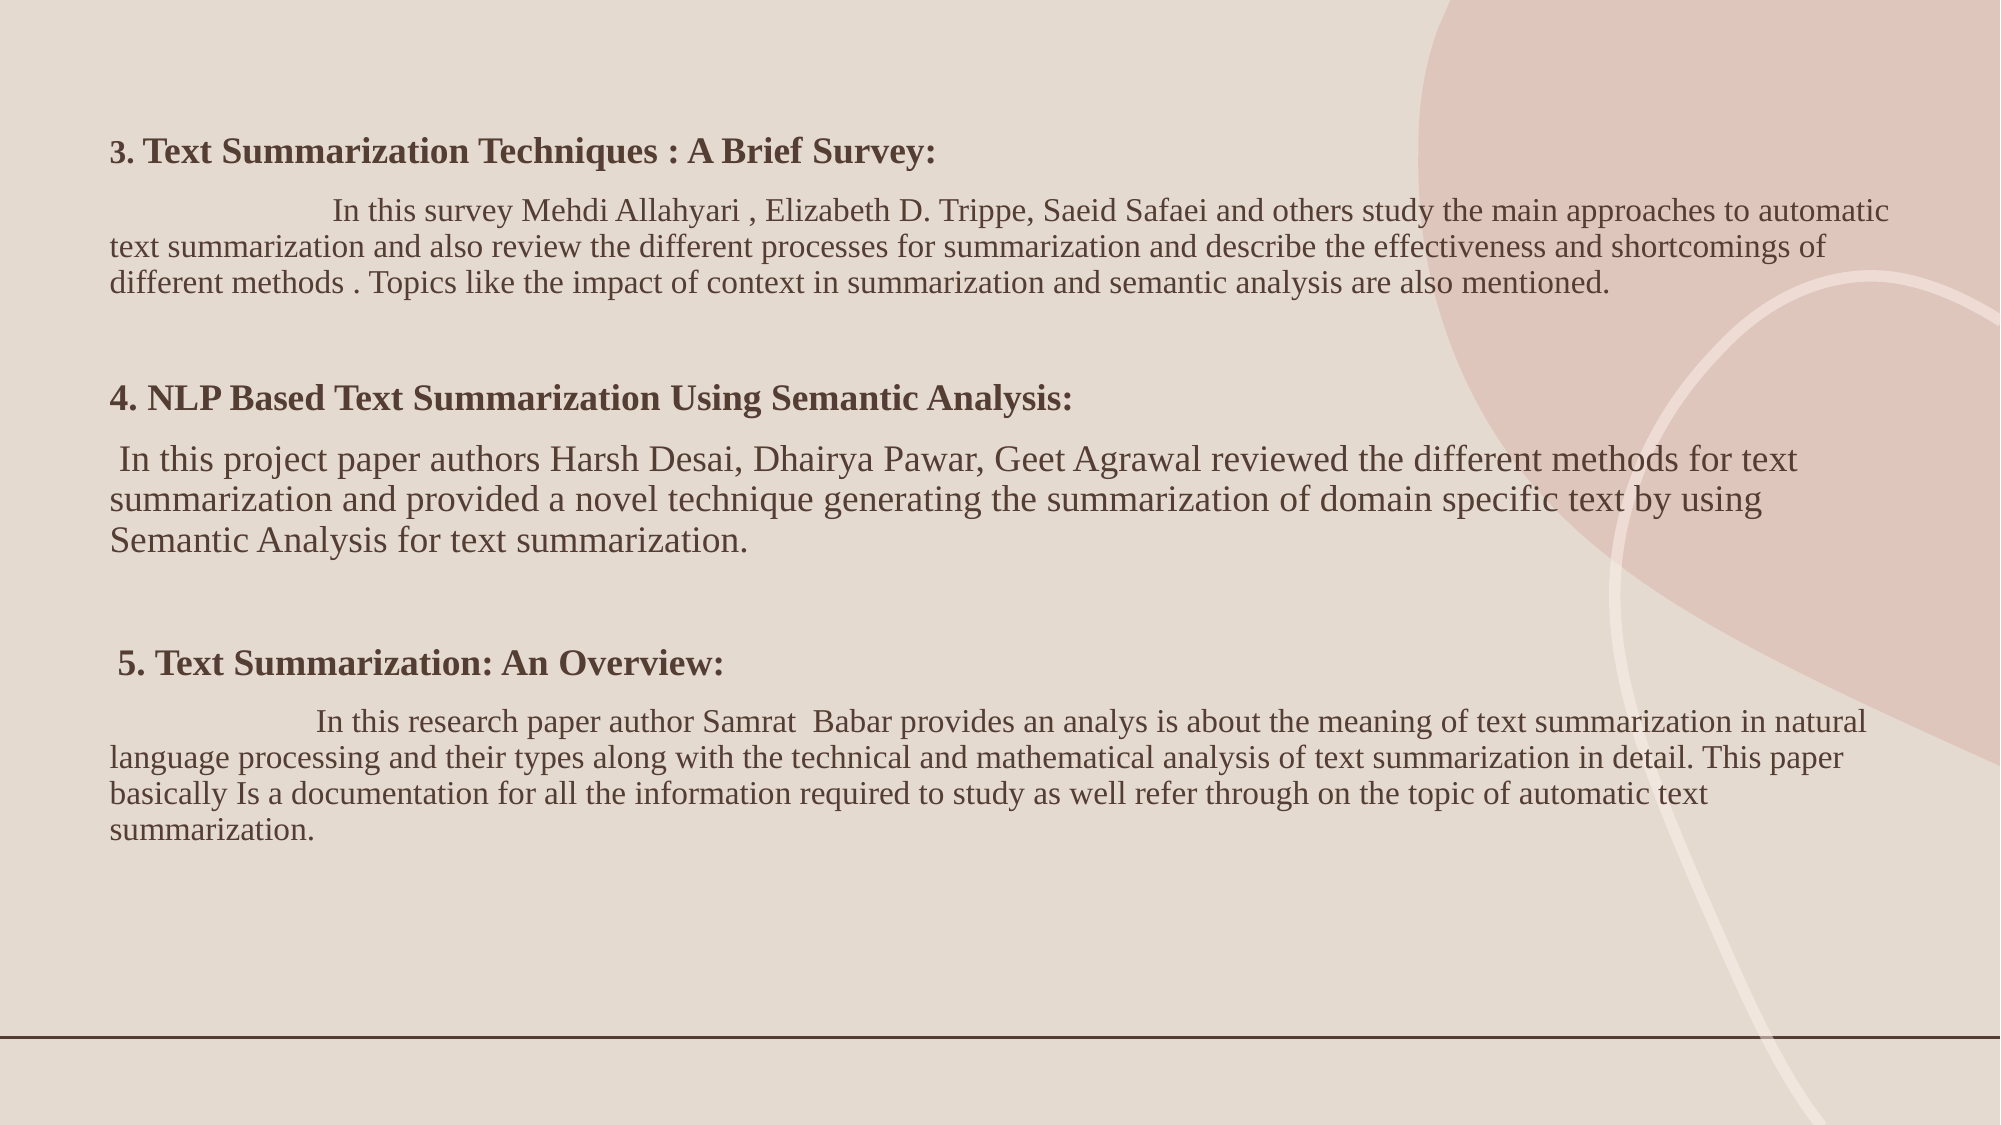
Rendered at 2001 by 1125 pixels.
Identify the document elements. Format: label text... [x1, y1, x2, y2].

list 3. Text Summarization Techniques : A Brief Survey: In this survey Mehdi Allahyari , Elizabeth D. Trippe, Saeid Safaei and others study the main approaches to automatic text summarization and also review the different processes for summarization and describe the effectiveness and shortcomings of different methods . Topics like the impact of context in summarization and semantic analysis are also mentioned. 4. NLP Based Text Summarization Using Semantic Analysis: In this project paper authors Harsh Desai, Dhairya Pawar, Geet Agrawal reviewed the different methods for text summarization and provided a novel technique generating the summarization of domain specific text by using Semantic Analysis for text summarization. 5. Text Summarization: An Overview: In this research paper author Samrat Babar provides an analys is about the meaning of text summarization in natural language processing and their types along with the technical and mathematical analysis of text summarization in detail. This paper basically Is a documentation for all the information required to study as well refer through on the topic of automatic text summarization. [94, 123, 1911, 948]
